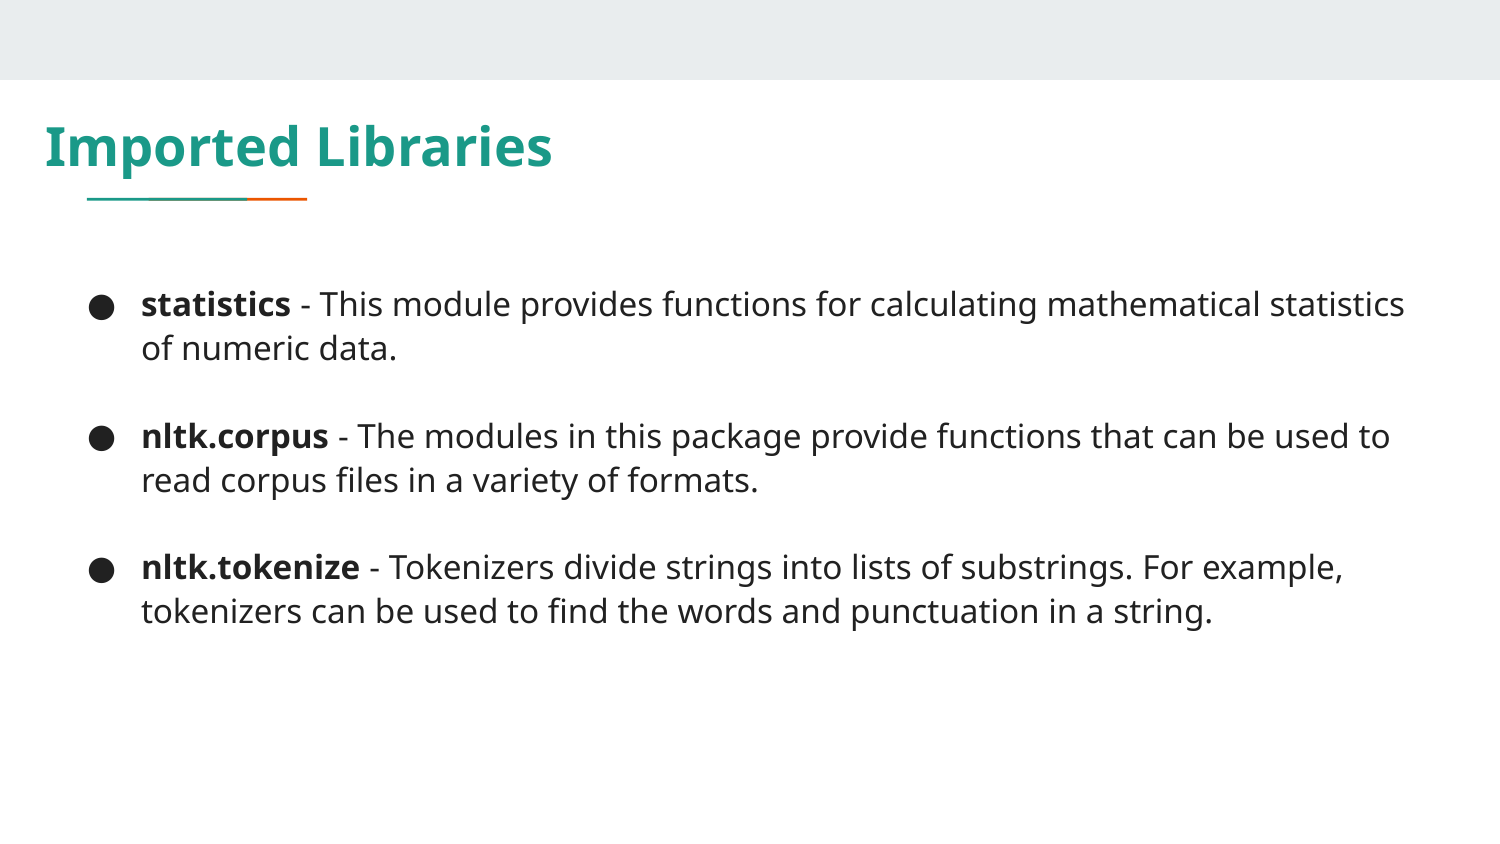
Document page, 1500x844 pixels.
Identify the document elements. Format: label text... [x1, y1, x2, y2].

title Imported Libraries [30, 96, 1292, 185]
list statistics - This module provides functions for calculating mathematical statistics of numeric data. nltk.corpus - The modules in this package provide functions that can be used to read corpus files in a variety of formats. nltk.tokenize - Tokenizers divide strings into lists of substrings. For example, tokenizers can be used to find the words and punctuation in a string. [51, 264, 1449, 758]
